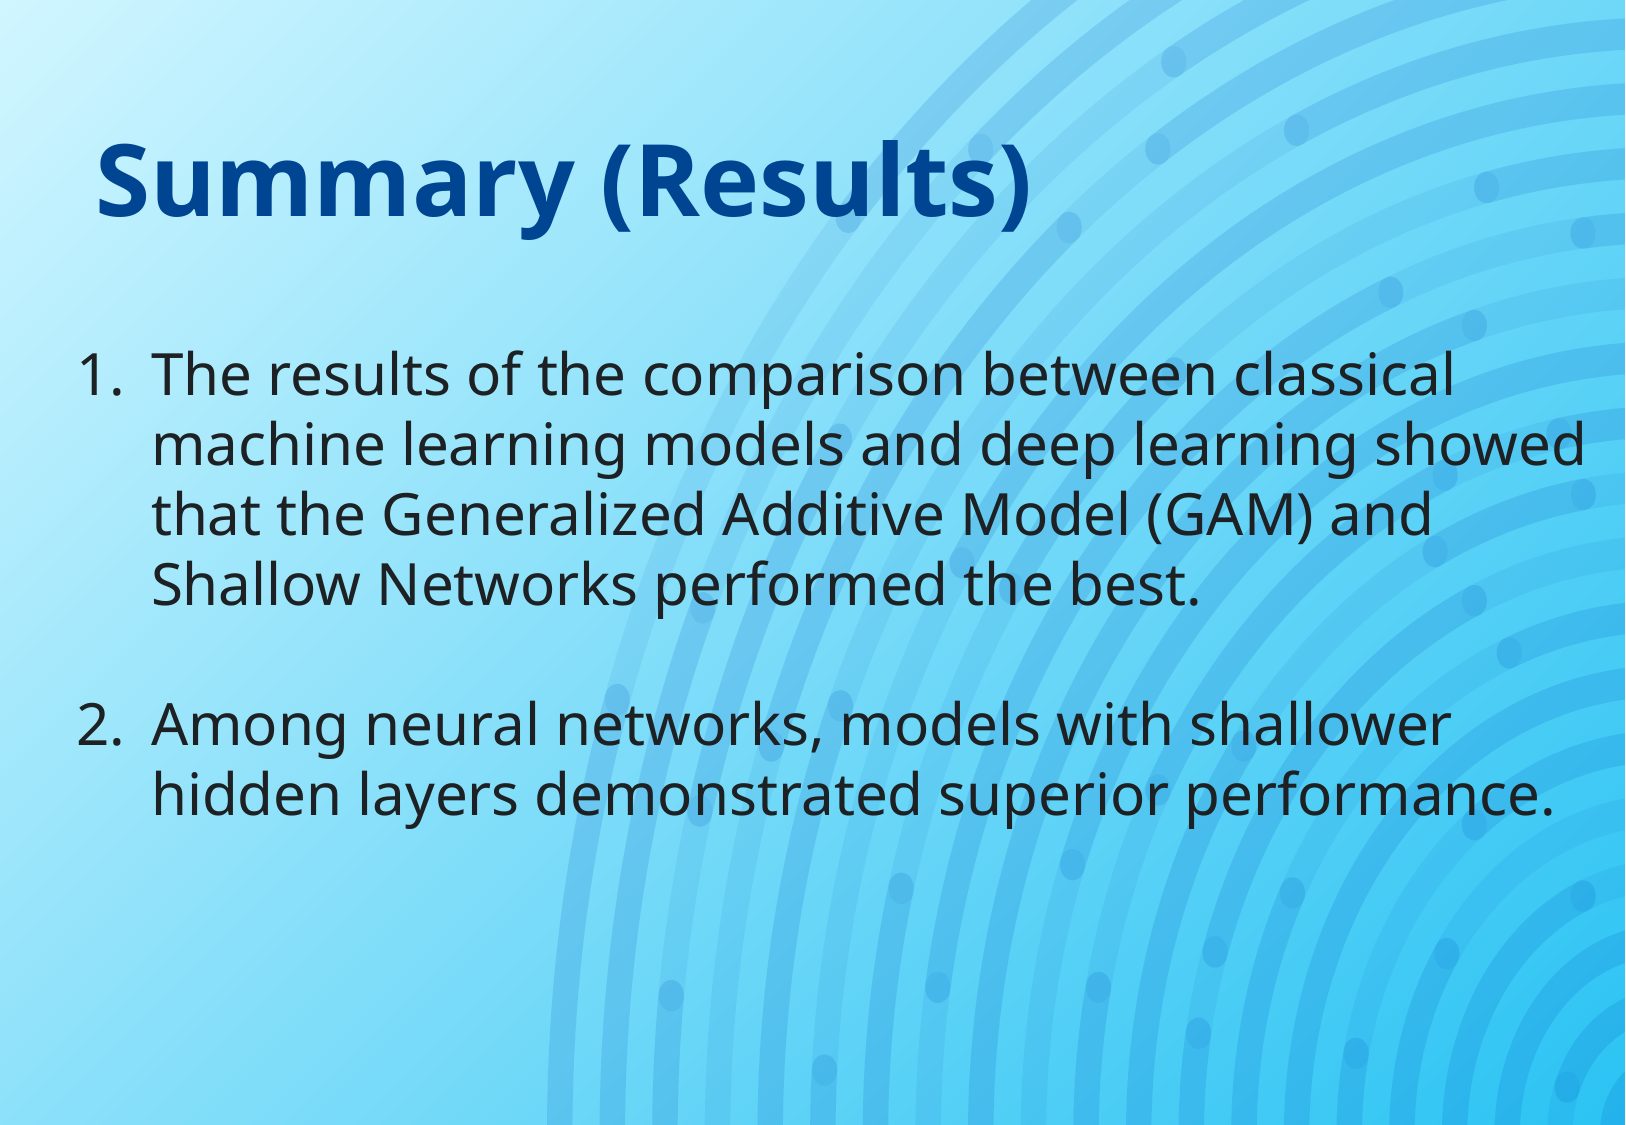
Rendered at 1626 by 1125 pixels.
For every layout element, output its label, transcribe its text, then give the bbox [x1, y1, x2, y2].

subtitle The results of the comparison between classical machine learning models and deep learning showed that the Generalized Additive Model (GAM) and Shallow Networks performed the best. Among neural networks, models with shallower hidden layers demonstrated superior performance. [63, 277, 1592, 997]
title Summary (Results) [95, 103, 1371, 239]
